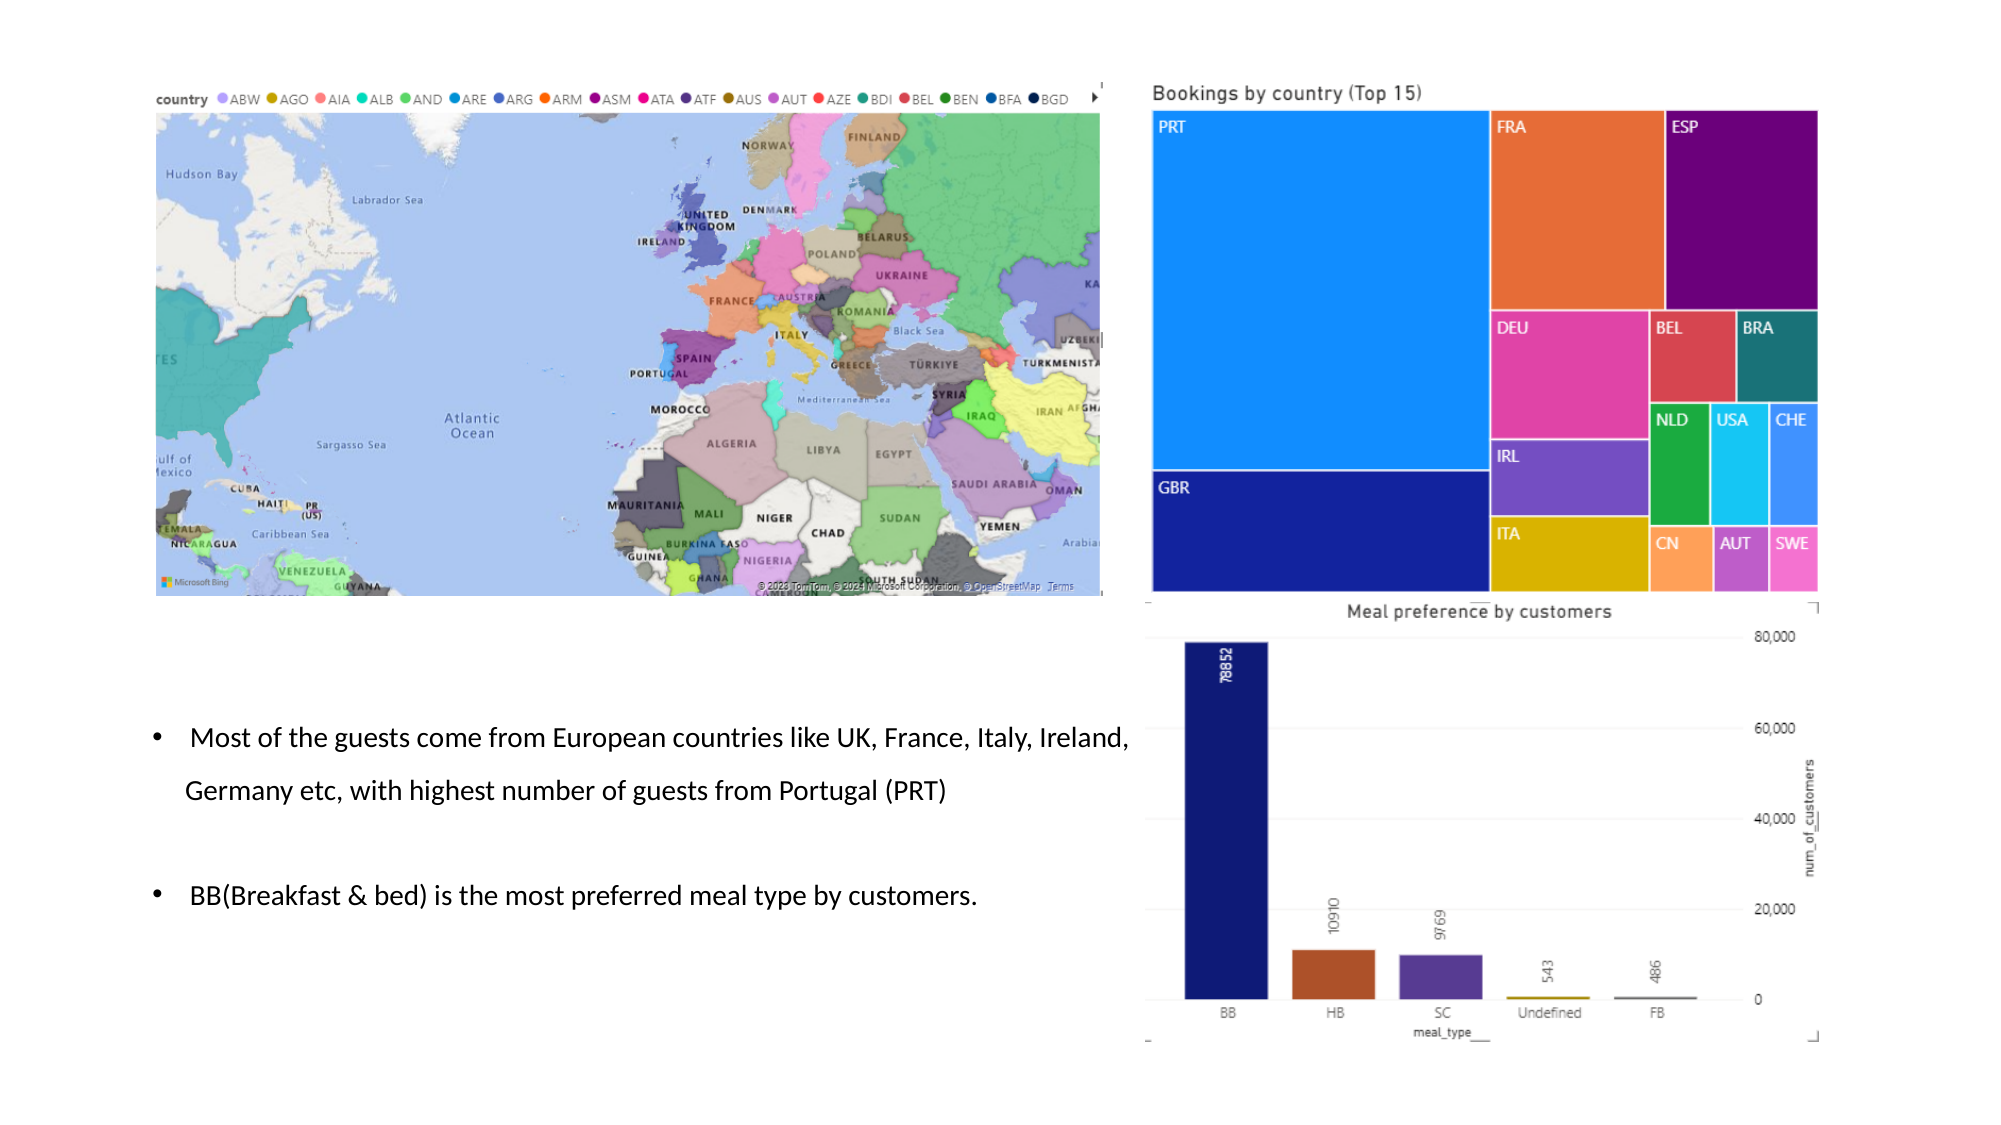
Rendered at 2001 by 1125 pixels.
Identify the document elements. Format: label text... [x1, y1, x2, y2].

picture [1144, 602, 1819, 1043]
picture [1150, 82, 1819, 595]
picture [155, 82, 1103, 597]
list Most of the guests come from European countries like UK, France, Italy, Ireland, Germany etc, with highest number of guests from Portugal (PRT) BB(Breakfast & bed) is the most preferred meal type by customers. [137, 83, 1863, 1014]
